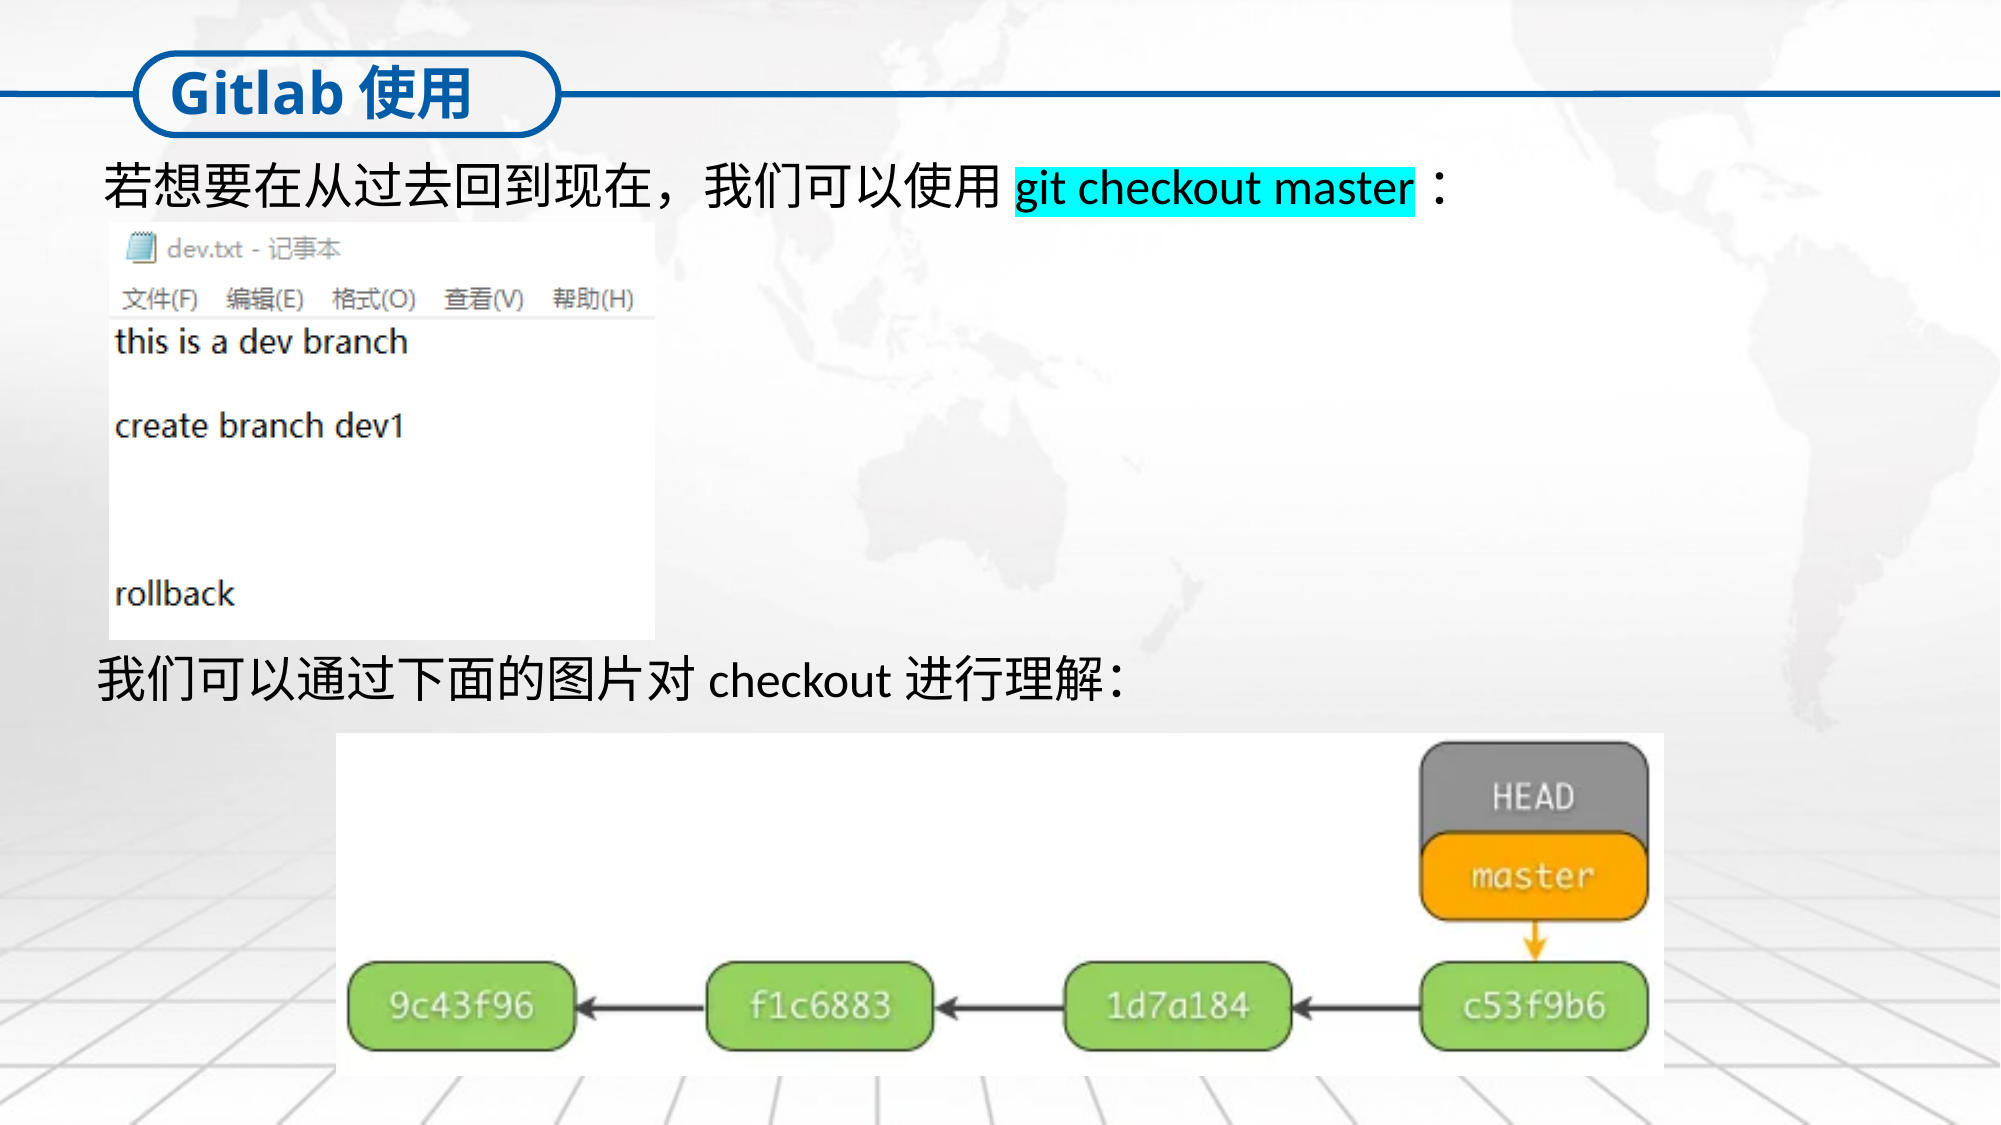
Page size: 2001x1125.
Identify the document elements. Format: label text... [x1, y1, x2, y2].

picture [0, 0, 2001, 1125]
text_box 若想要在从过去回到现在，我们可以使用git checkout master： [88, 146, 1912, 222]
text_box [109, 49, 559, 136]
text_box 我们可以通过下面的图片对checkout进行理解： [81, 640, 1170, 715]
